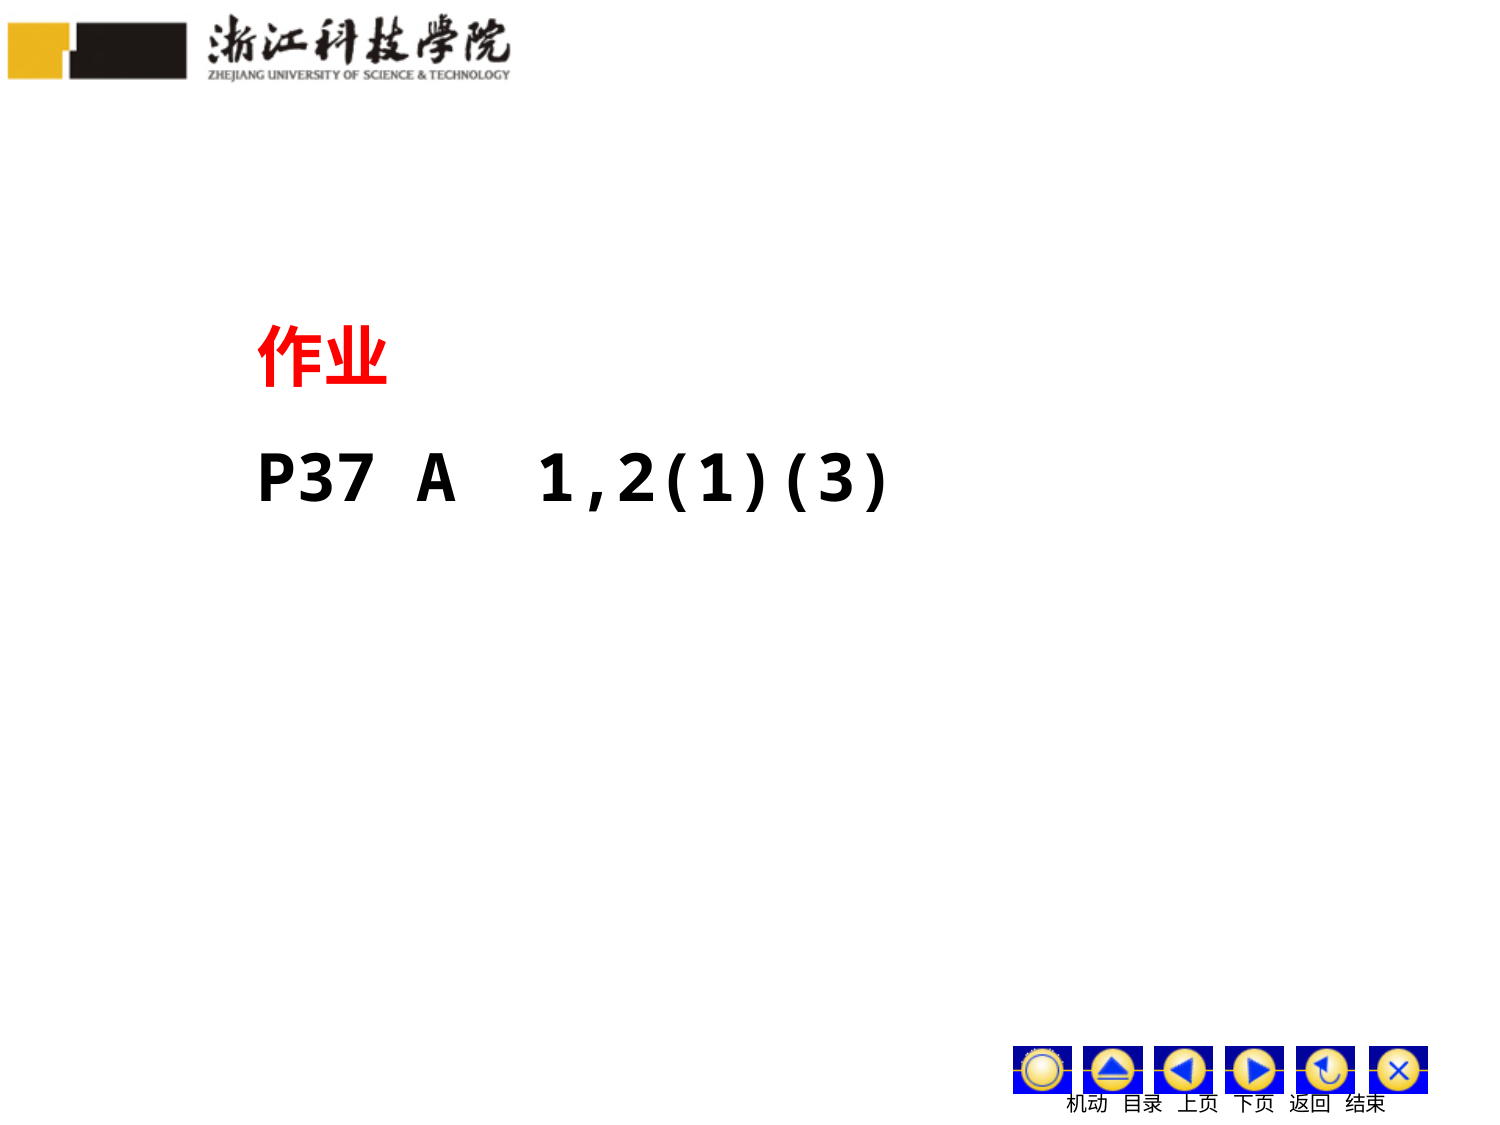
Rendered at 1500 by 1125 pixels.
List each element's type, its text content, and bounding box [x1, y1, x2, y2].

picture [1154, 1046, 1213, 1094]
picture [1083, 1046, 1143, 1094]
picture [1225, 1046, 1284, 1094]
picture [1013, 1046, 1072, 1094]
picture [1369, 1046, 1428, 1094]
picture [5, 6, 573, 102]
text_box 作业 P37 A 1,2(1)(3) [242, 267, 1270, 642]
picture [1296, 1046, 1355, 1094]
